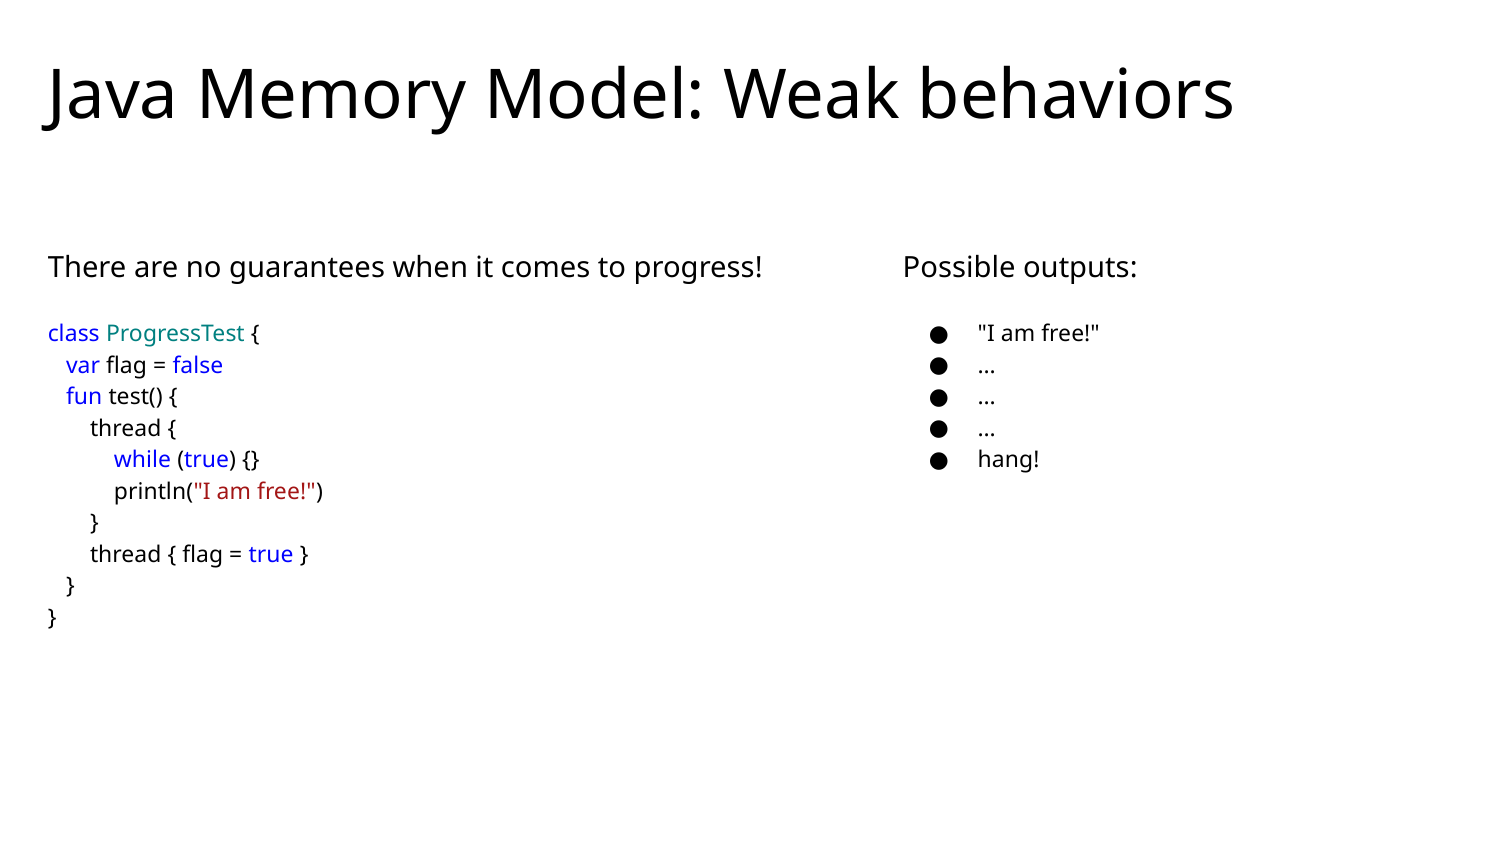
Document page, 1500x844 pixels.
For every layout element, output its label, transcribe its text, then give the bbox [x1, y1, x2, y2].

title Java Memory Model: Weak behaviors [48, 48, 1443, 123]
list Possible outputs: "I am free!" … … … hang! [902, 218, 1500, 687]
list There are no guarantees when it comes to progress! class ProgressTest { var flag = false fun test() { thread { while (true) {} println("I am free!") } thread { flag = true } } } [48, 218, 844, 687]
